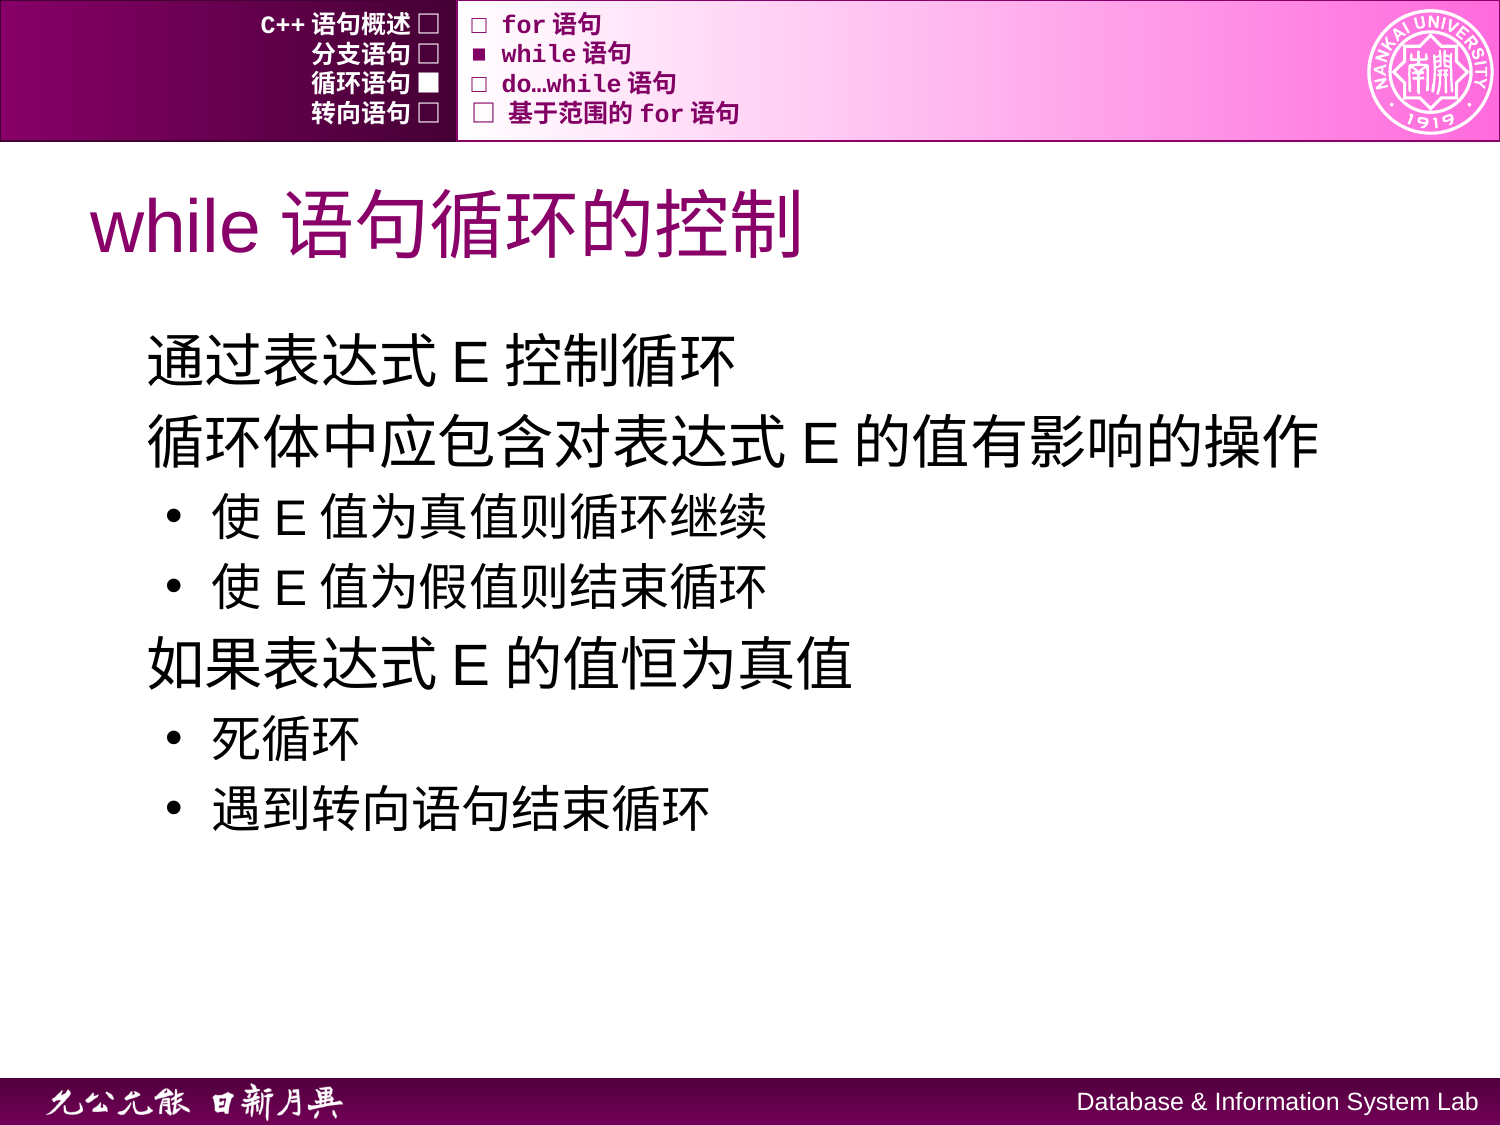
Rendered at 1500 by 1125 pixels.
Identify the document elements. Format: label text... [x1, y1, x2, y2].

text_box □ 基于范围的for语句 [455, 95, 1361, 129]
text_box 转向语句 □ [0, 95, 455, 129]
text_box ■ while语句 [455, 36, 1361, 66]
text_box □ do…while语句 [455, 66, 1361, 95]
list 通过表达式E控制循环 循环体中应包含对表达式E的值有影响的操作 使E值为真值则循环继续 使E值为假值则结束循环 如果表达式E的值恒为真值 死循环 遇到转向语句结束循环 [74, 316, 1426, 1055]
text_box 分支语句 □ [0, 36, 455, 66]
text_box C++语句概述 □ [0, 7, 455, 36]
text_box 循环语句 ■ [0, 66, 455, 95]
picture [35, 1081, 356, 1122]
title while语句循环的控制 [74, 163, 1426, 282]
text_box □ for语句 [455, 7, 1361, 36]
